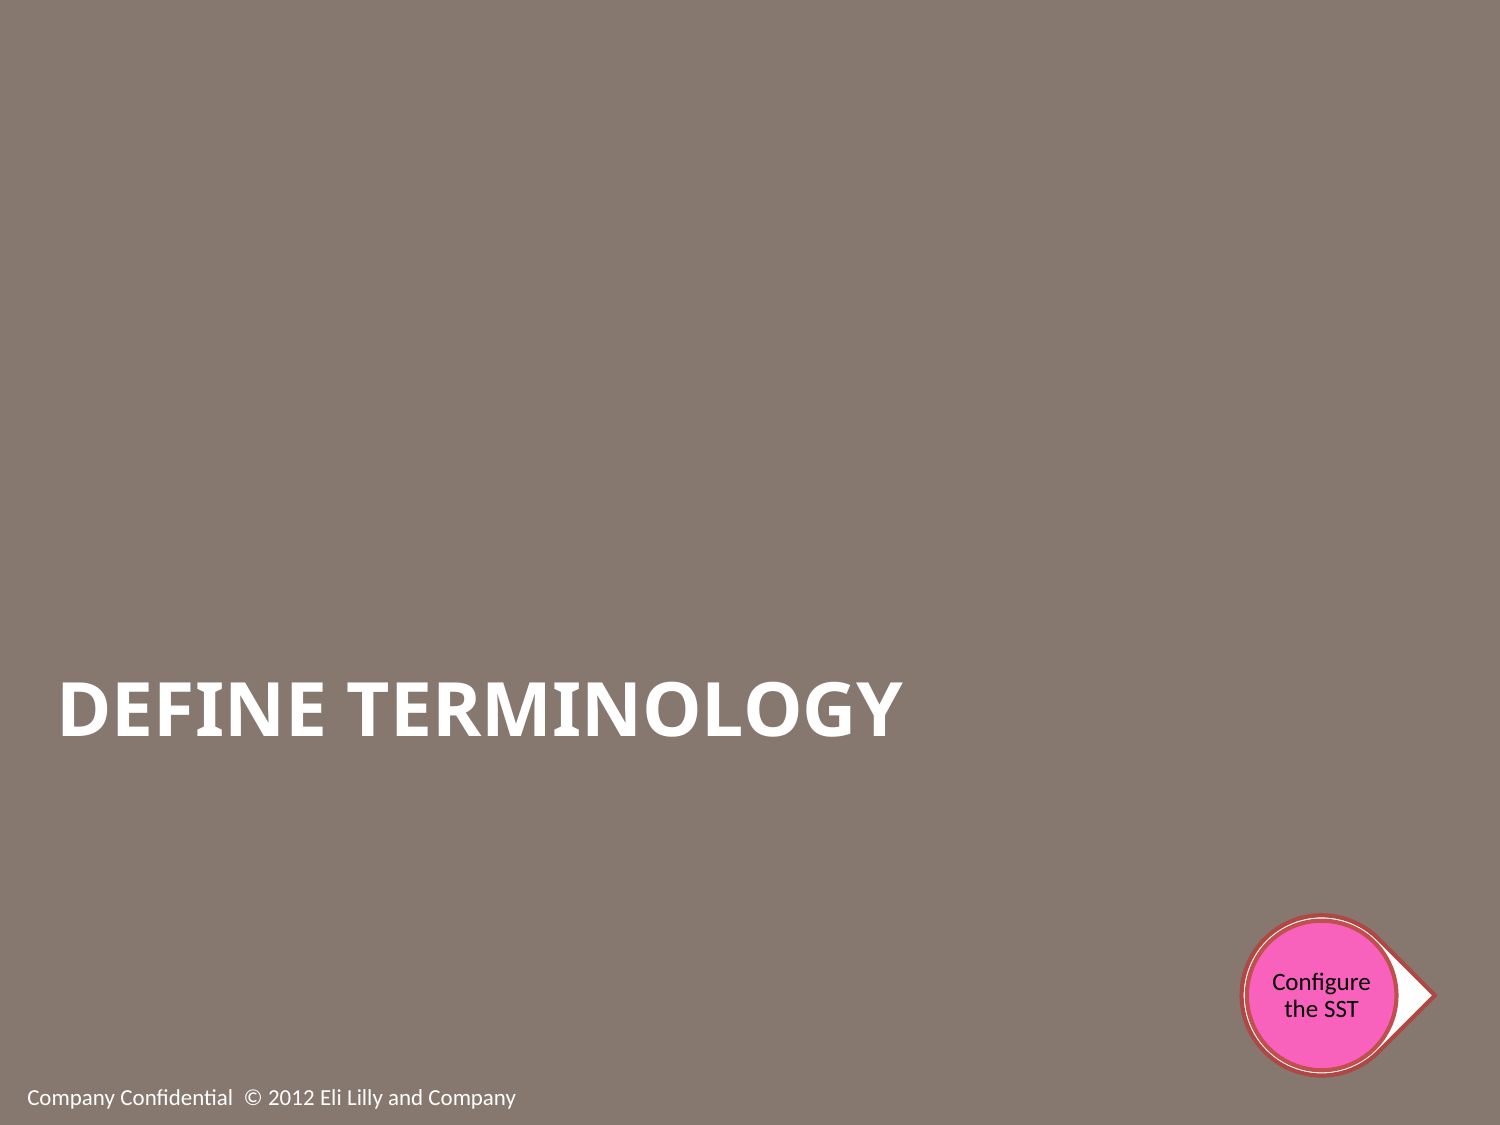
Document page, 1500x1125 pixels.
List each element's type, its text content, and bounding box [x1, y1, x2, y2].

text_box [1241, 915, 1402, 1076]
text_box DEFINE terminology [41, 654, 1392, 880]
text_box Company Confidential © 2012 Eli Lilly and Company [12, 1075, 896, 1113]
